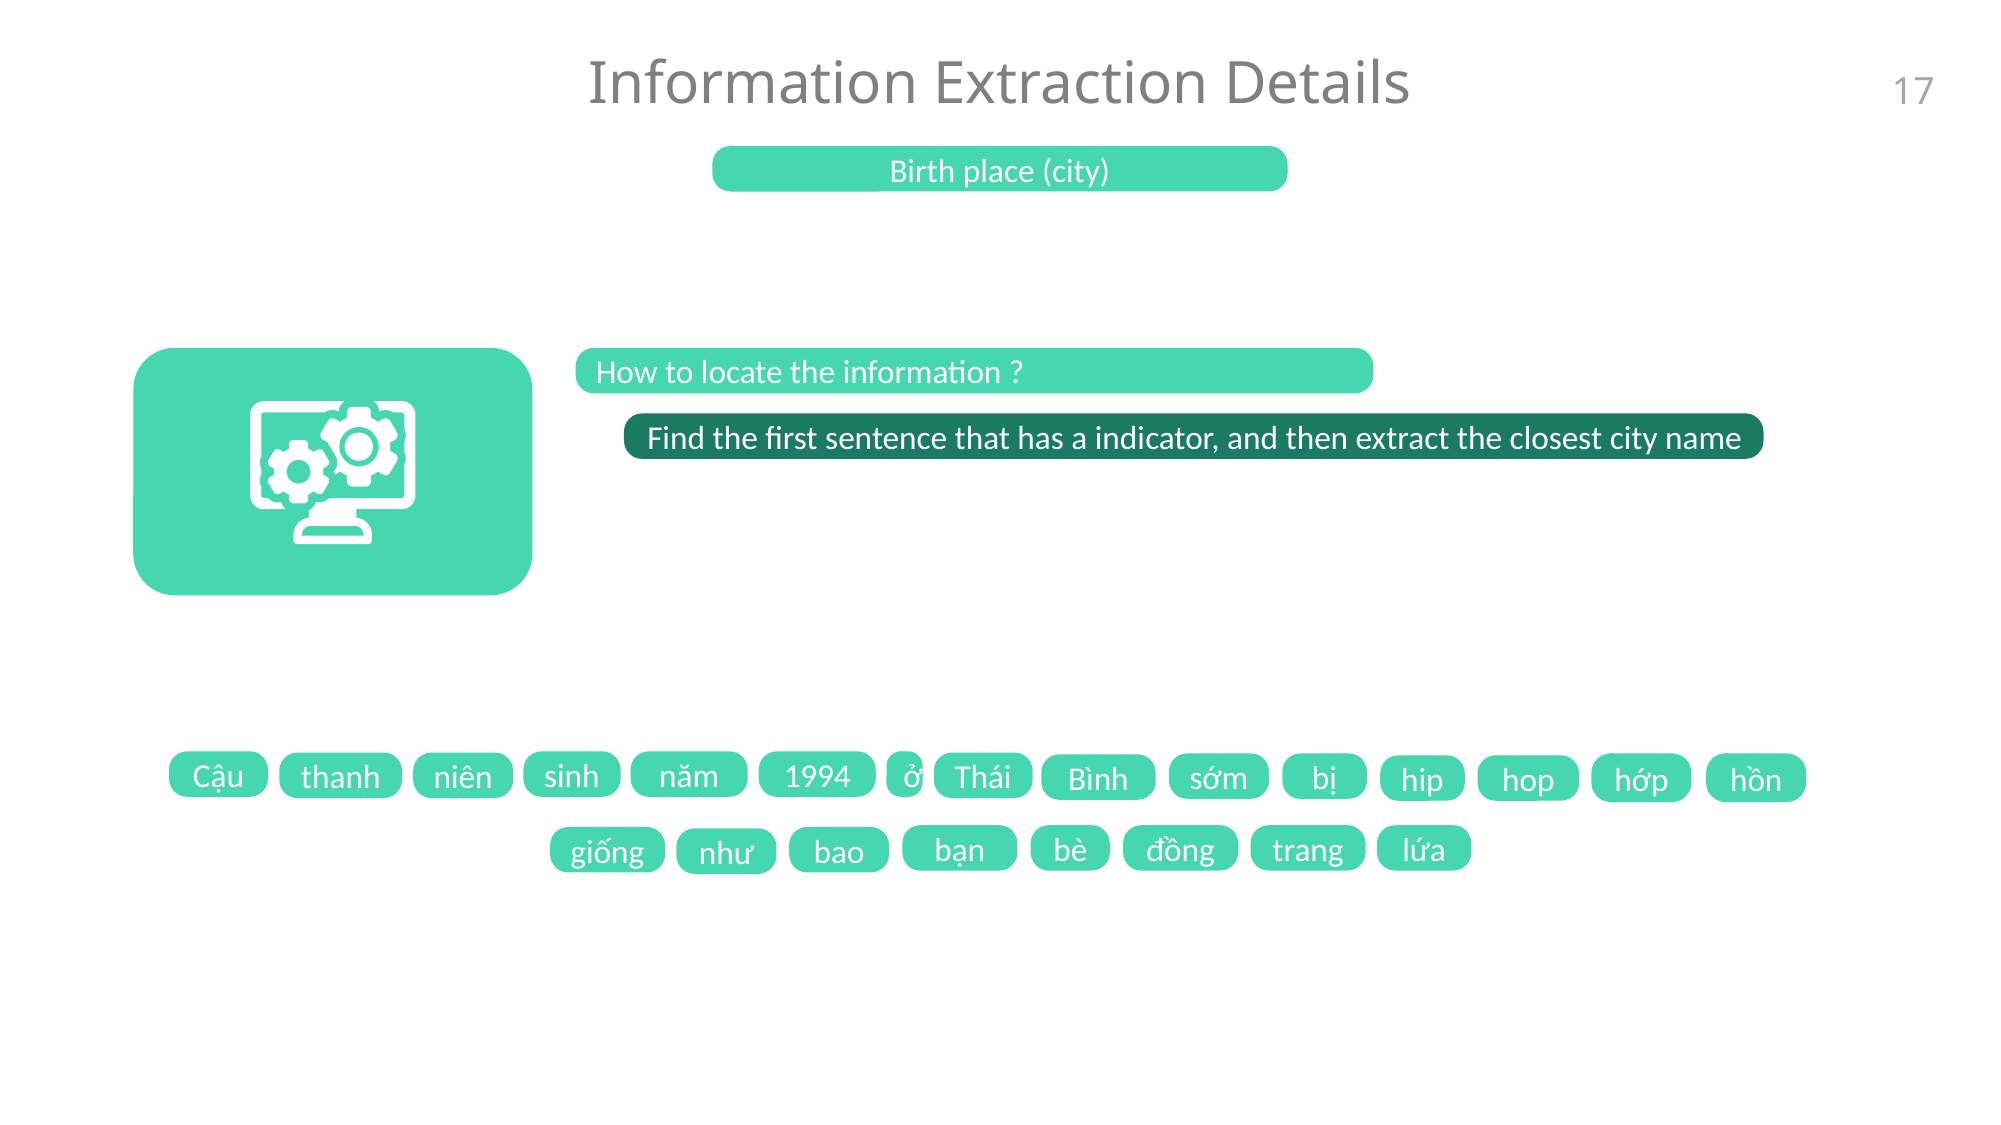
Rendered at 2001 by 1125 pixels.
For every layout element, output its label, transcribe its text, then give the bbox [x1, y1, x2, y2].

text_box bạn [901, 824, 1019, 872]
text_box đồng [1122, 824, 1240, 872]
text_box bè [1029, 824, 1111, 872]
text_box năm [629, 750, 749, 798]
text_box Bình [1040, 753, 1157, 801]
text_box thanh [278, 751, 404, 800]
text_box Information Extraction Details [288, 45, 1711, 112]
text_box Birth place (city) [711, 144, 1289, 193]
text_box lứa [1376, 824, 1473, 872]
text_box bị [1281, 752, 1368, 800]
text_box hip [1379, 754, 1466, 802]
text_box như [675, 827, 778, 875]
text_box sinh [522, 750, 622, 798]
text_box trang [1249, 824, 1367, 872]
text_box 1994 [757, 750, 877, 798]
text_box 17 [1870, 59, 1957, 119]
text_box hớp [1590, 752, 1693, 804]
text_box sớm [1168, 752, 1271, 800]
text_box Thái [932, 751, 1034, 800]
text_box niên [412, 751, 515, 800]
text_box ở [885, 750, 924, 798]
text_box giống [549, 825, 667, 874]
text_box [133, 347, 533, 596]
text_box Cậu [167, 750, 270, 798]
text_box bao [788, 825, 891, 874]
text_box hồn [1705, 752, 1808, 804]
text_box How to locate the information ? [574, 346, 1375, 395]
text_box hop [1476, 754, 1581, 802]
text_box Find the first sentence that has a indicator, and then extract the closest city name [622, 412, 1765, 460]
